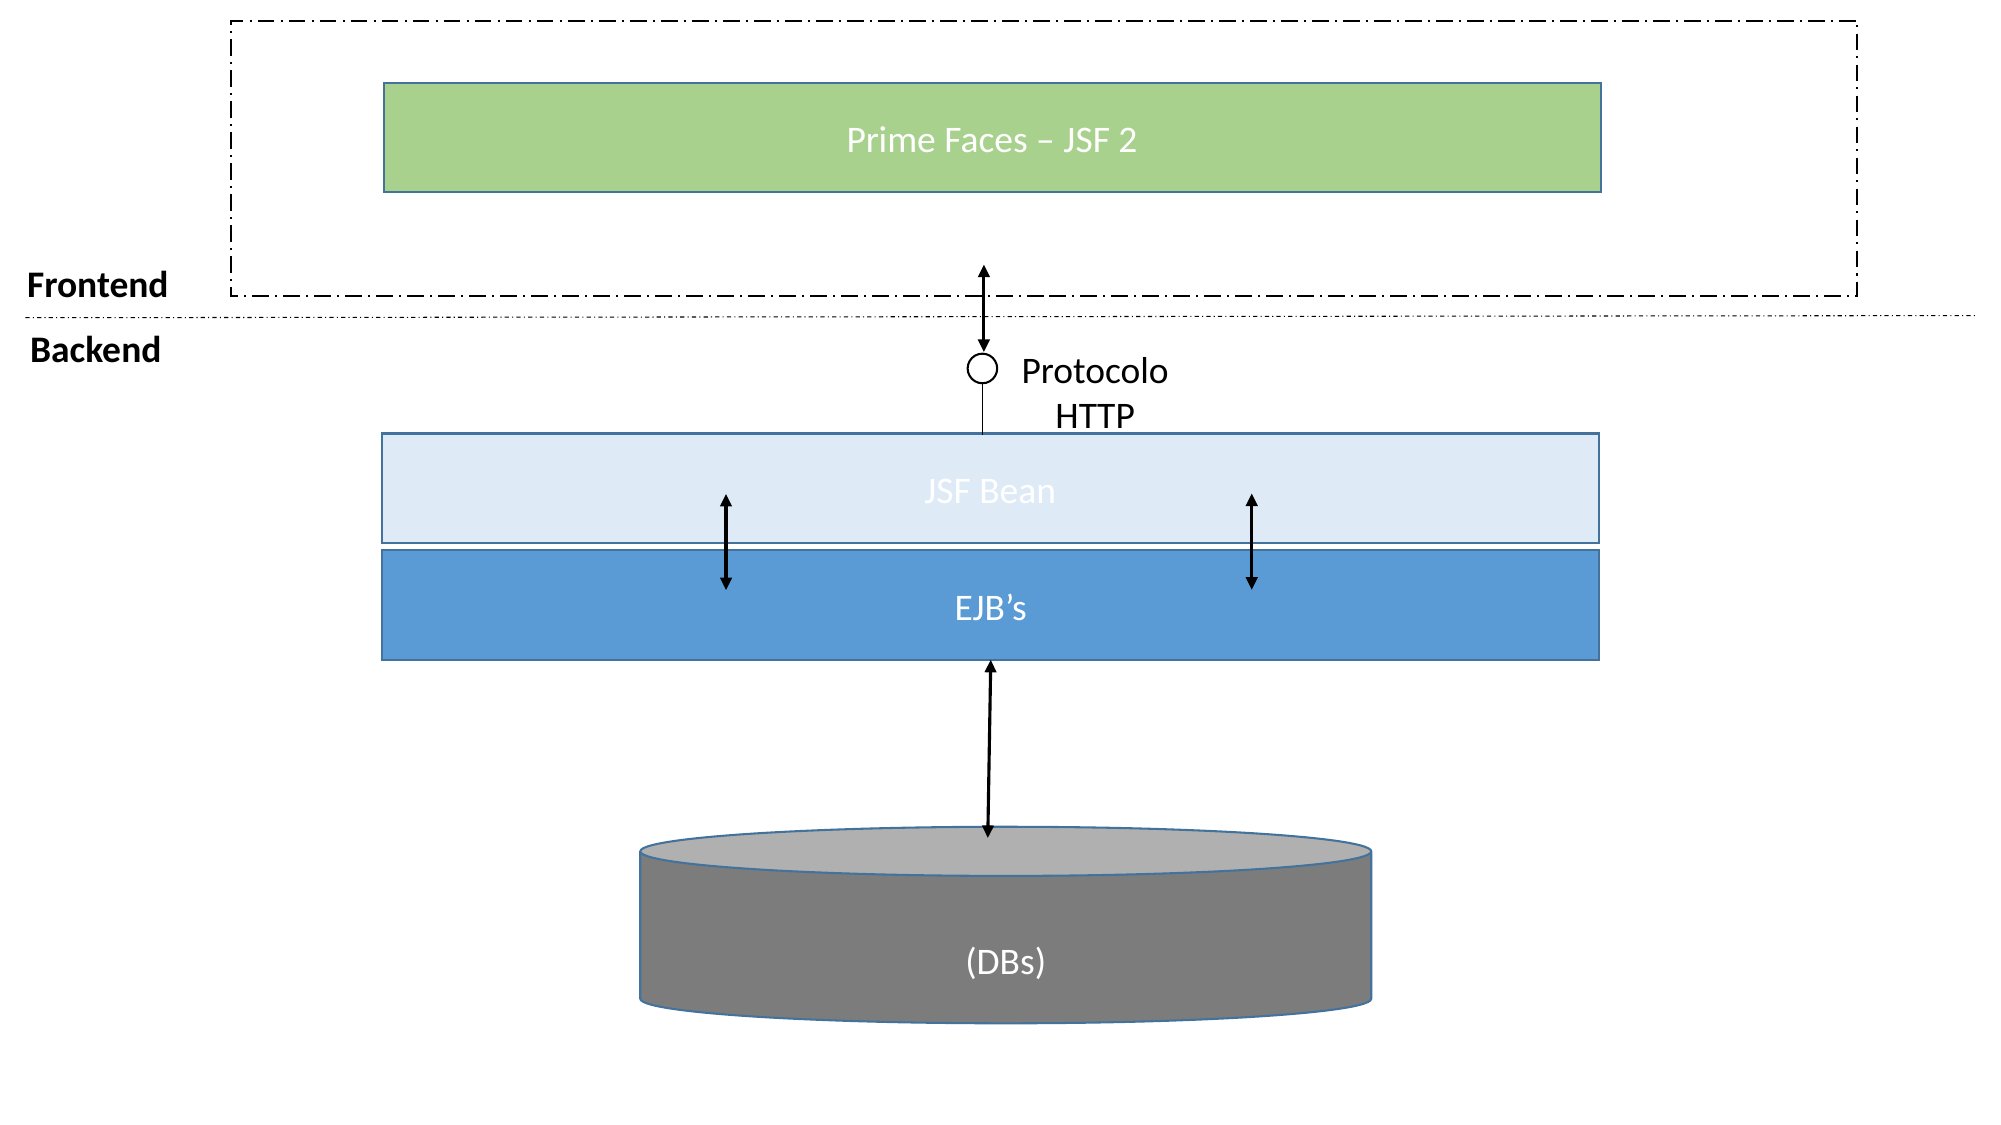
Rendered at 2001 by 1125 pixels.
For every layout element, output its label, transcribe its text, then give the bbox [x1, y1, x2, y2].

text_box [966, 352, 990, 385]
text_box Frontend [4, 252, 192, 312]
text_box Protocolo HTTP [990, 338, 1200, 444]
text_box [987, 659, 991, 838]
text_box Backend [13, 317, 178, 378]
text_box [230, 20, 1858, 297]
text_box EJB’s [381, 549, 1600, 661]
text_box (DBs) [639, 825, 1373, 1025]
text_box JSF Bean [381, 432, 1600, 544]
text_box Prime Faces – JSF 2 [383, 82, 1602, 193]
